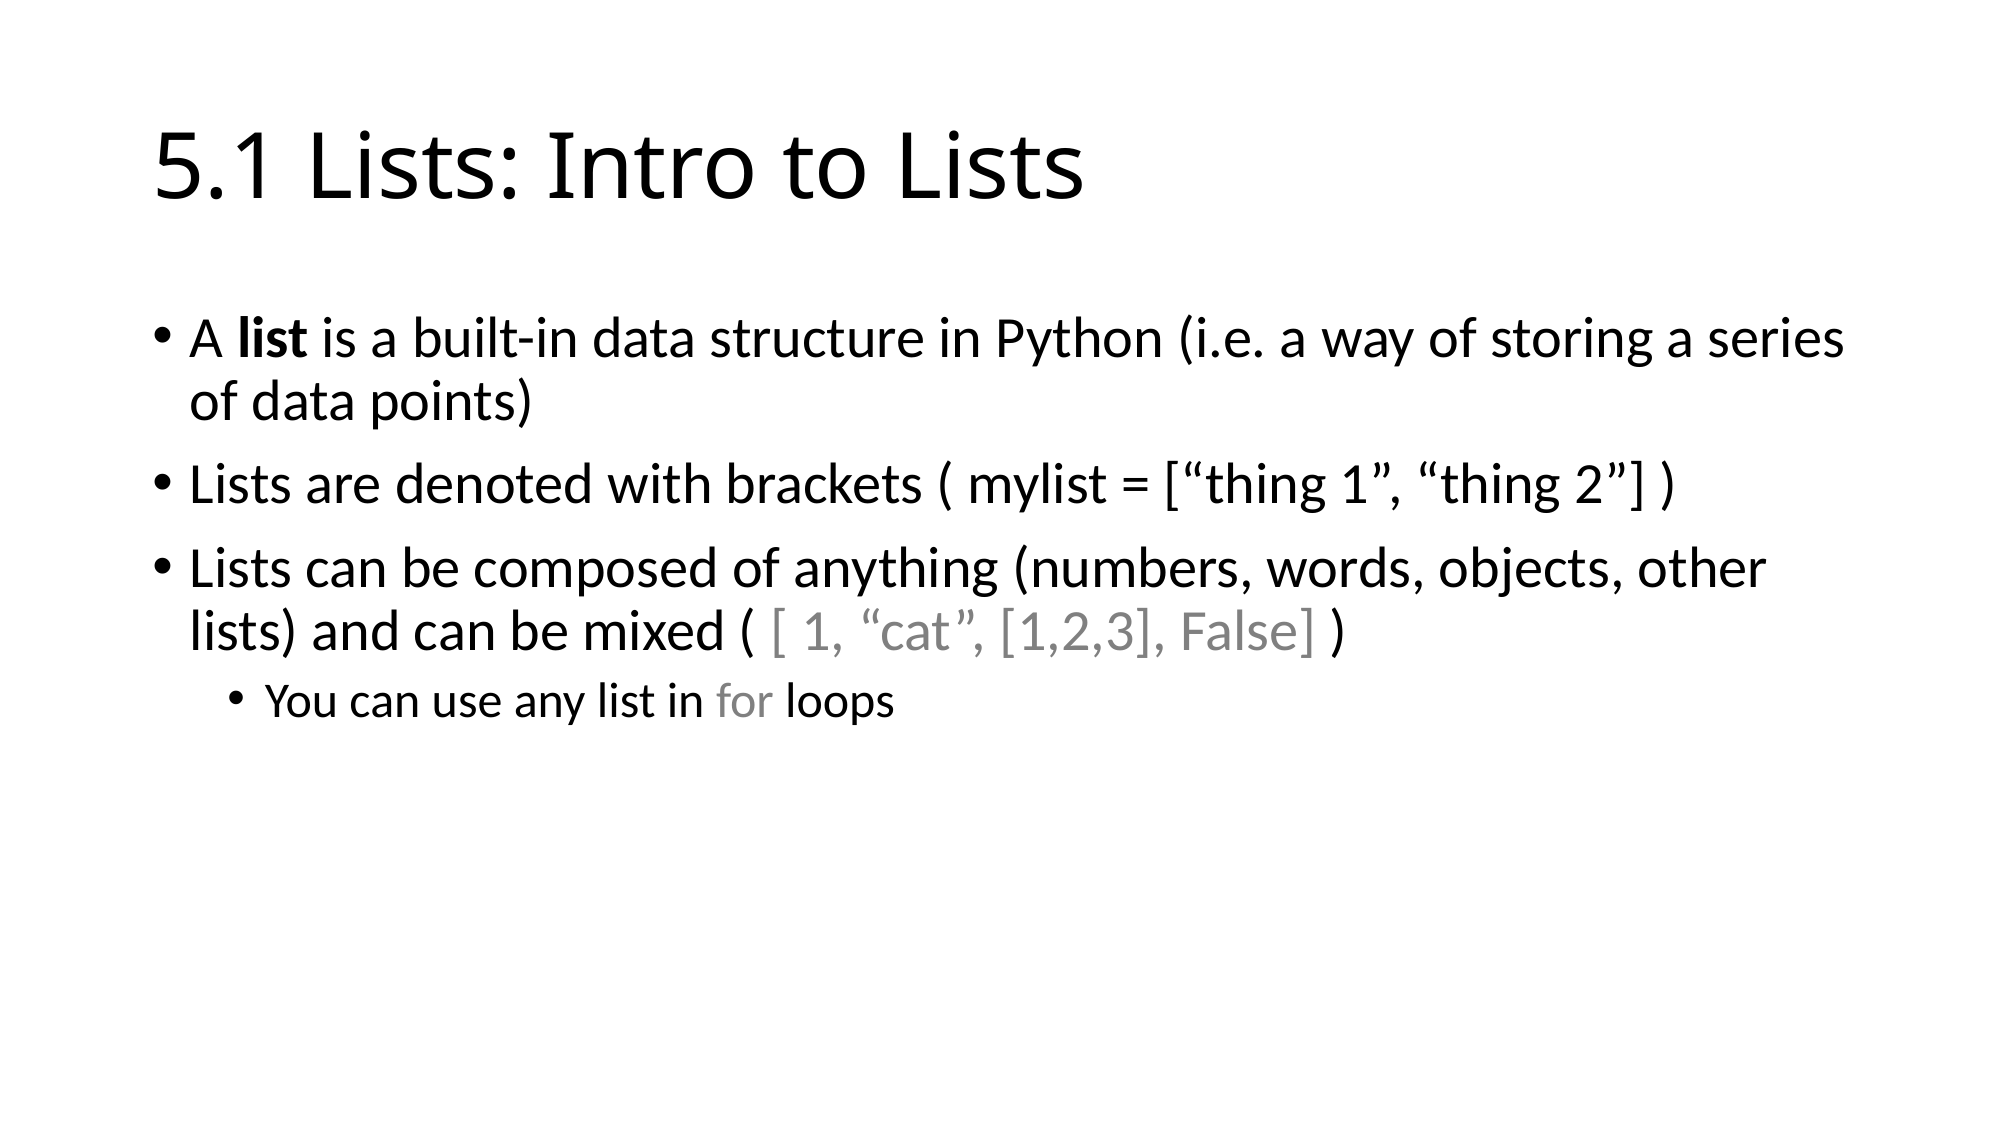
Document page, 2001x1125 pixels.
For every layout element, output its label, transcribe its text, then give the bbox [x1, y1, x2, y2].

list A list is a built-in data structure in Python (i.e. a way of storing a series of data points) Lists are denoted with brackets ( mylist = [“thing 1”, “thing 2”] ) Lists can be composed of anything (numbers, words, objects, other lists) and can be mixed ( [ 1, “cat”, [1,2,3], False] ) You can use any list in for loops [137, 299, 1863, 1014]
title 5.1 Lists: Intro to Lists [137, 59, 1863, 278]
